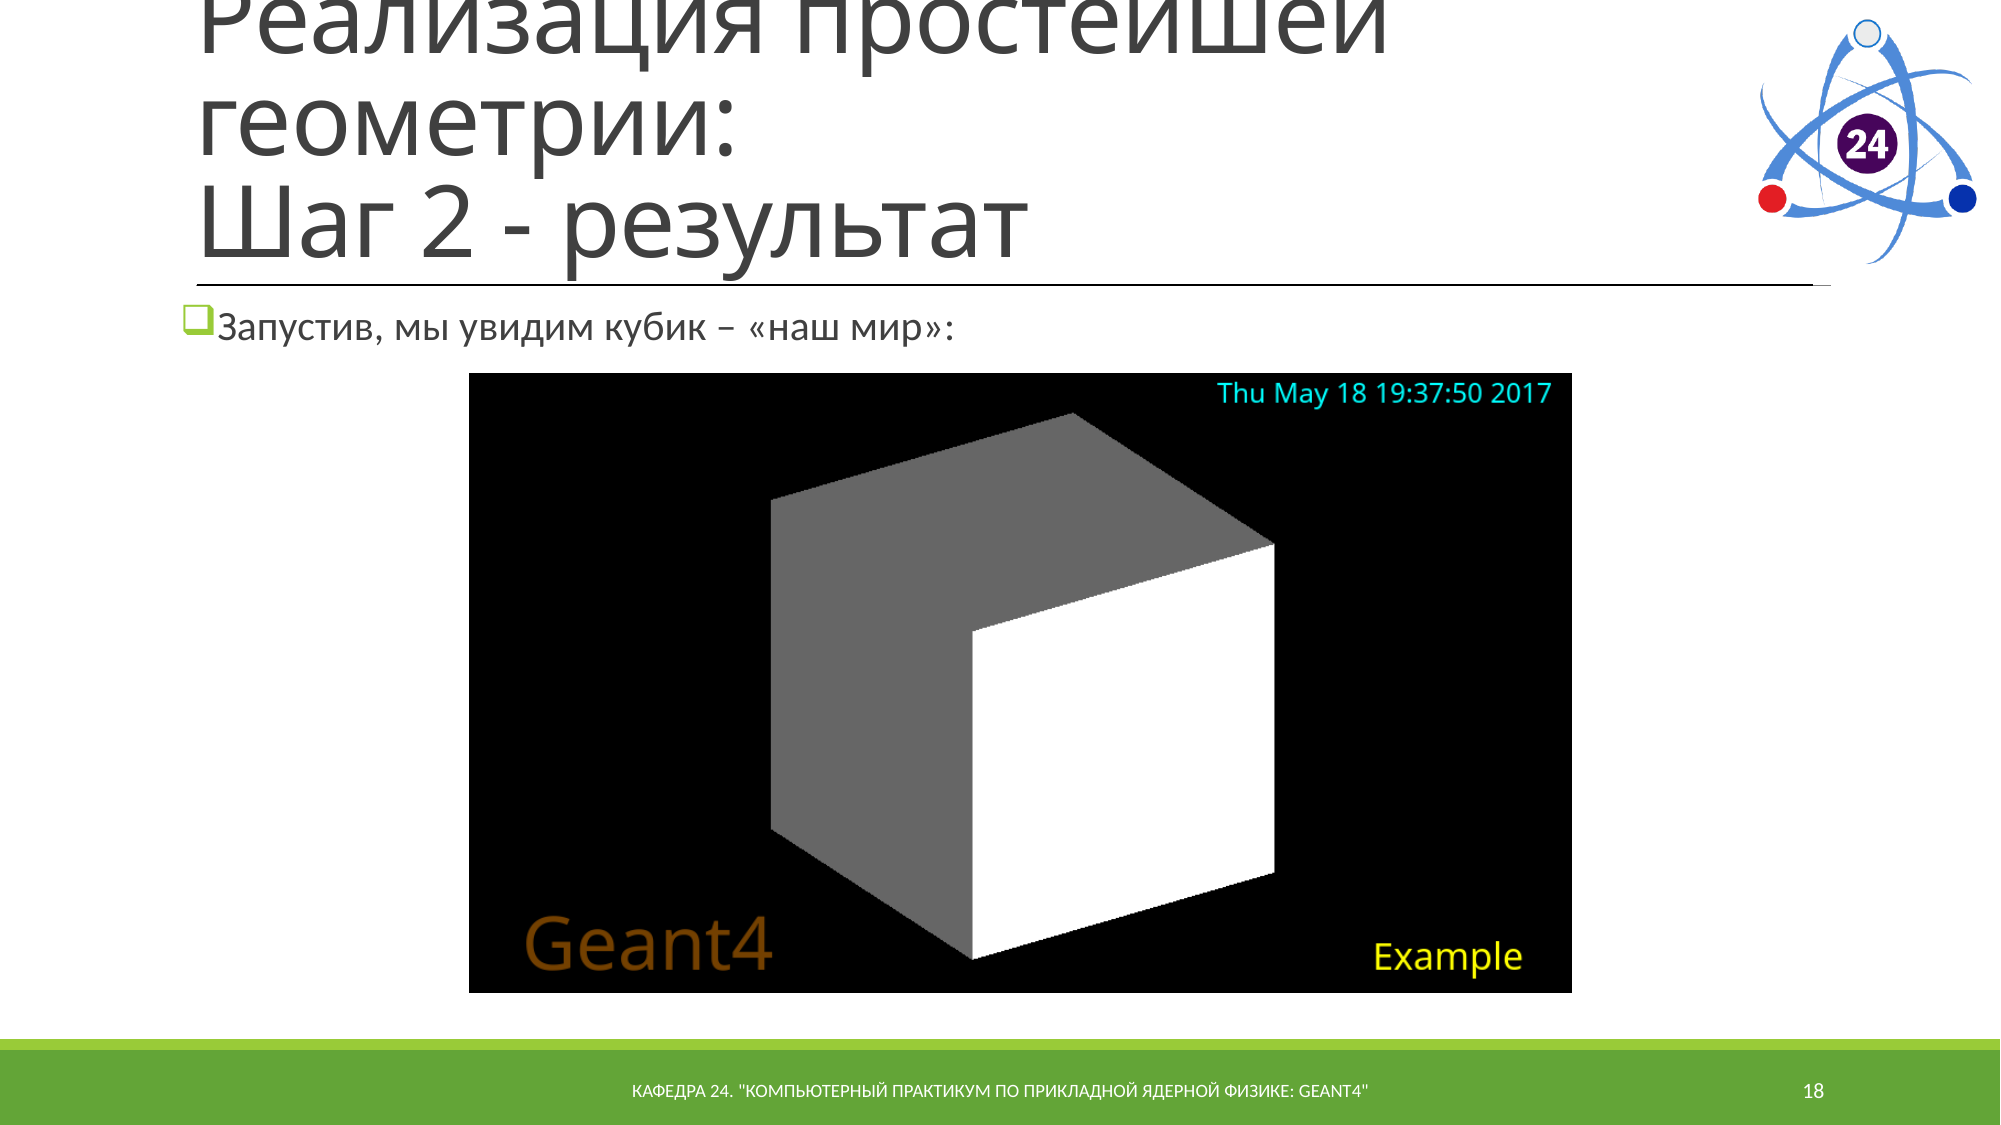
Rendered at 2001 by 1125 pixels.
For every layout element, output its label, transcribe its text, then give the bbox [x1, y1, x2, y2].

picture [469, 373, 1572, 993]
title Реализация простейшей геометрии: Шаг 2 - результат [180, 47, 1830, 285]
slide_number 18 [1624, 1059, 1840, 1120]
text_box Запустив, мы увидим кубик – «наш мир»: [179, 297, 1830, 362]
footer Кафедра 24. "Компьютерный практикум по прикладной ядерной физике: Geant4" [604, 1059, 1396, 1120]
picture [1696, 0, 2001, 321]
